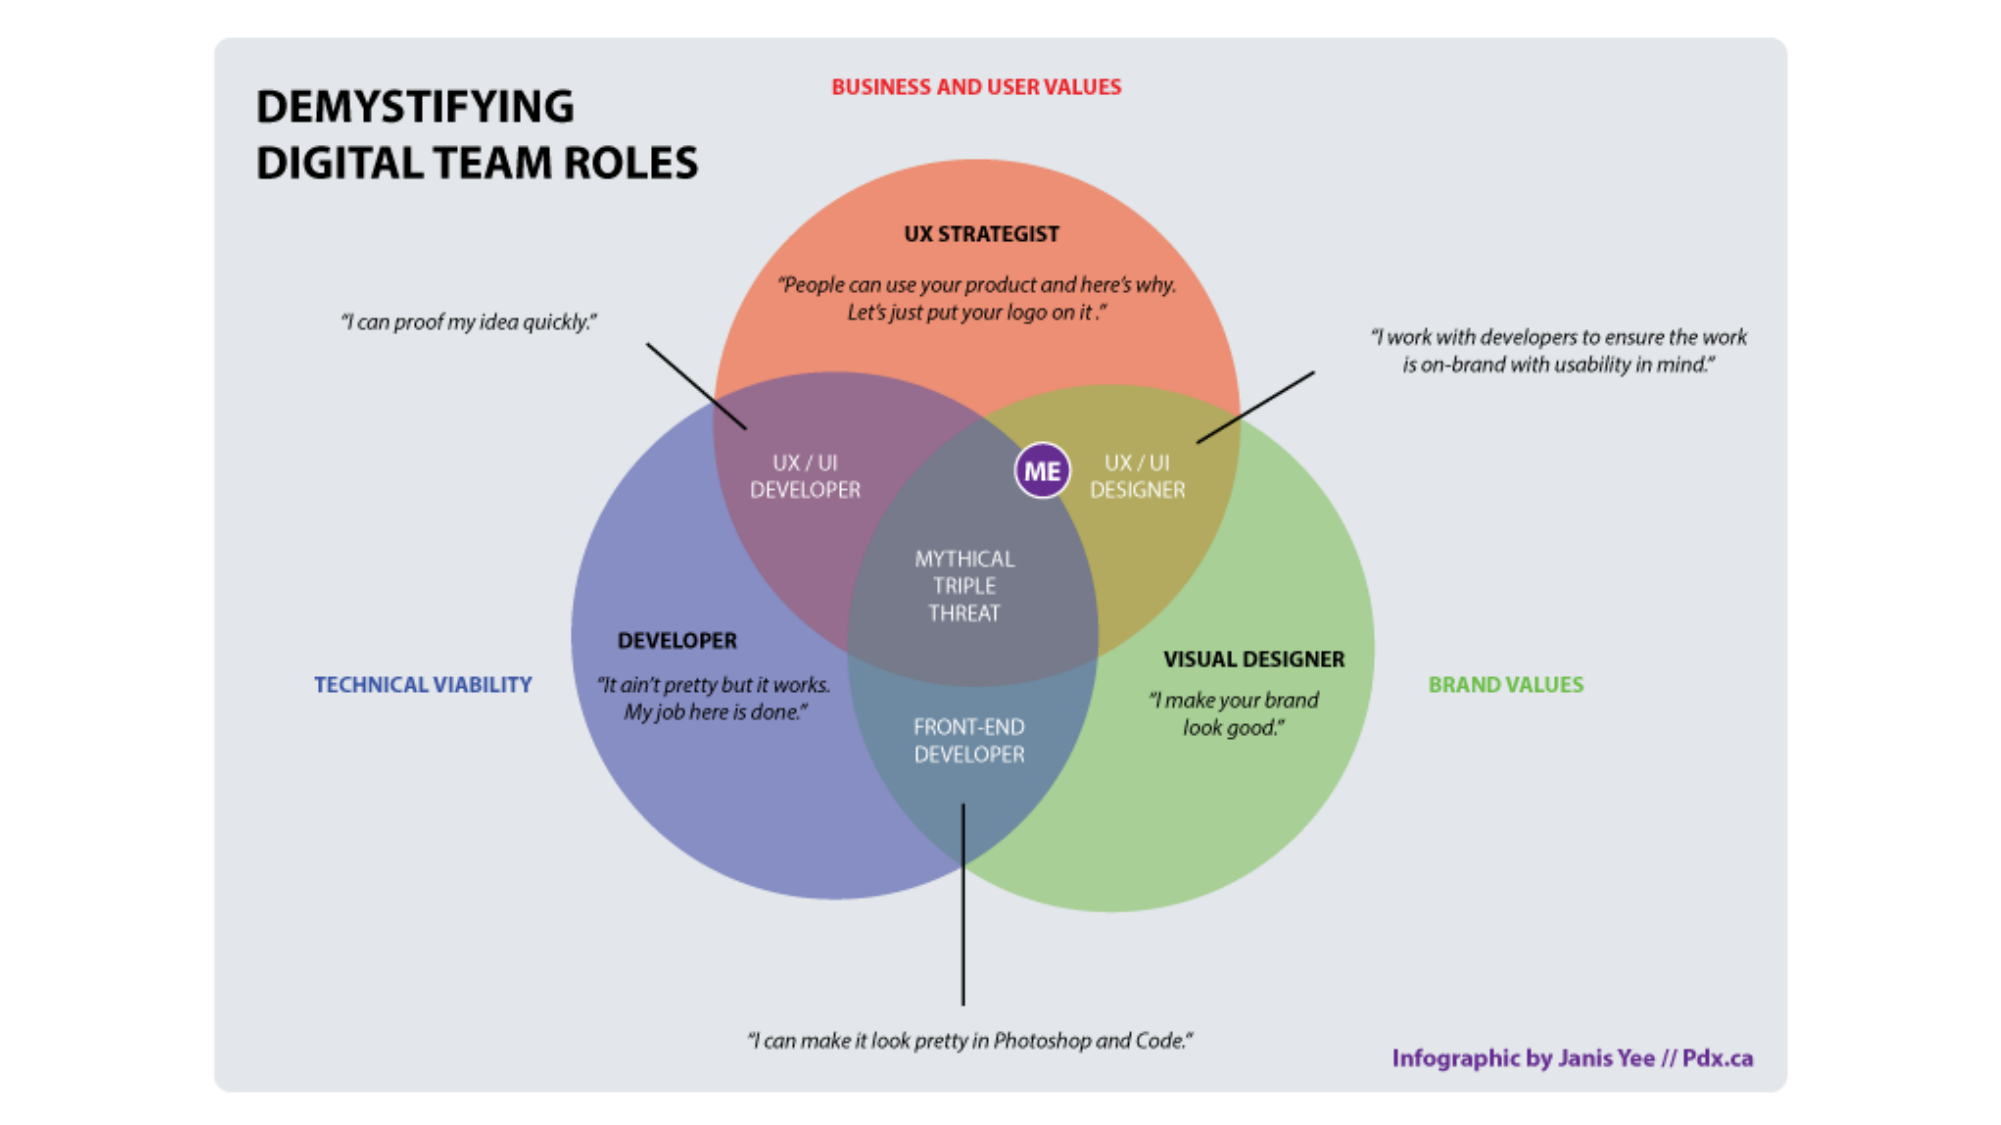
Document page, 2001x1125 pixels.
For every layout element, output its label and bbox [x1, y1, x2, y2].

picture [176, 0, 1824, 1125]
